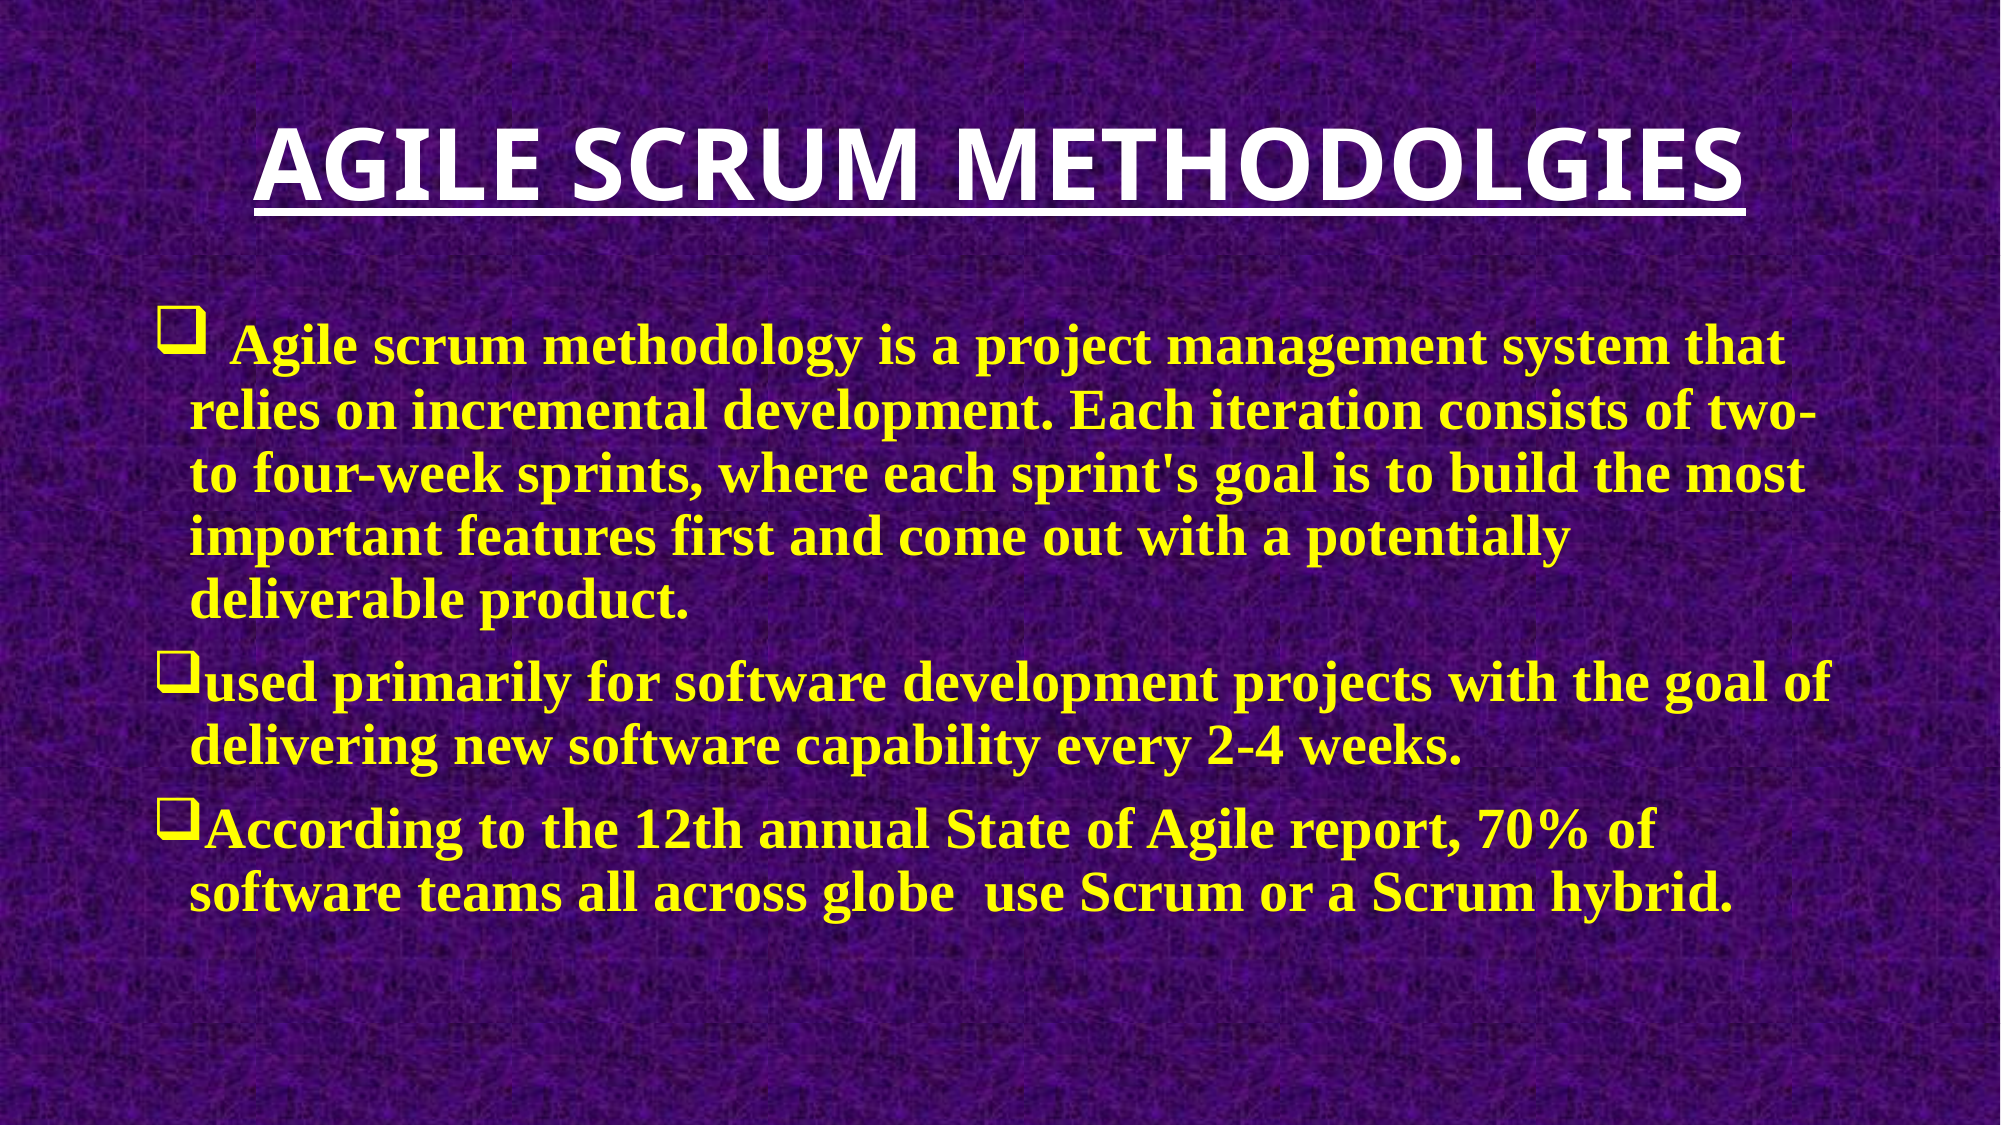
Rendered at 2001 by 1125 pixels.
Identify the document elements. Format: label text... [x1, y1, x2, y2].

title AGILE SCRUM METHODOLGIES [137, 59, 1863, 278]
list Agile scrum methodology is a project management system that relies on incremental development. Each iteration consists of two- to four-week sprints, where each sprint's goal is to build the most important features first and come out with a potentially deliverable product. used primarily for software development projects with the goal of delivering new software capability every 2-4 weeks. According to the 12th annual State of Agile report, 70% of software teams all across globe use Scrum or a Scrum hybrid. [137, 299, 1863, 1014]
picture [0, 0, 2001, 1125]
